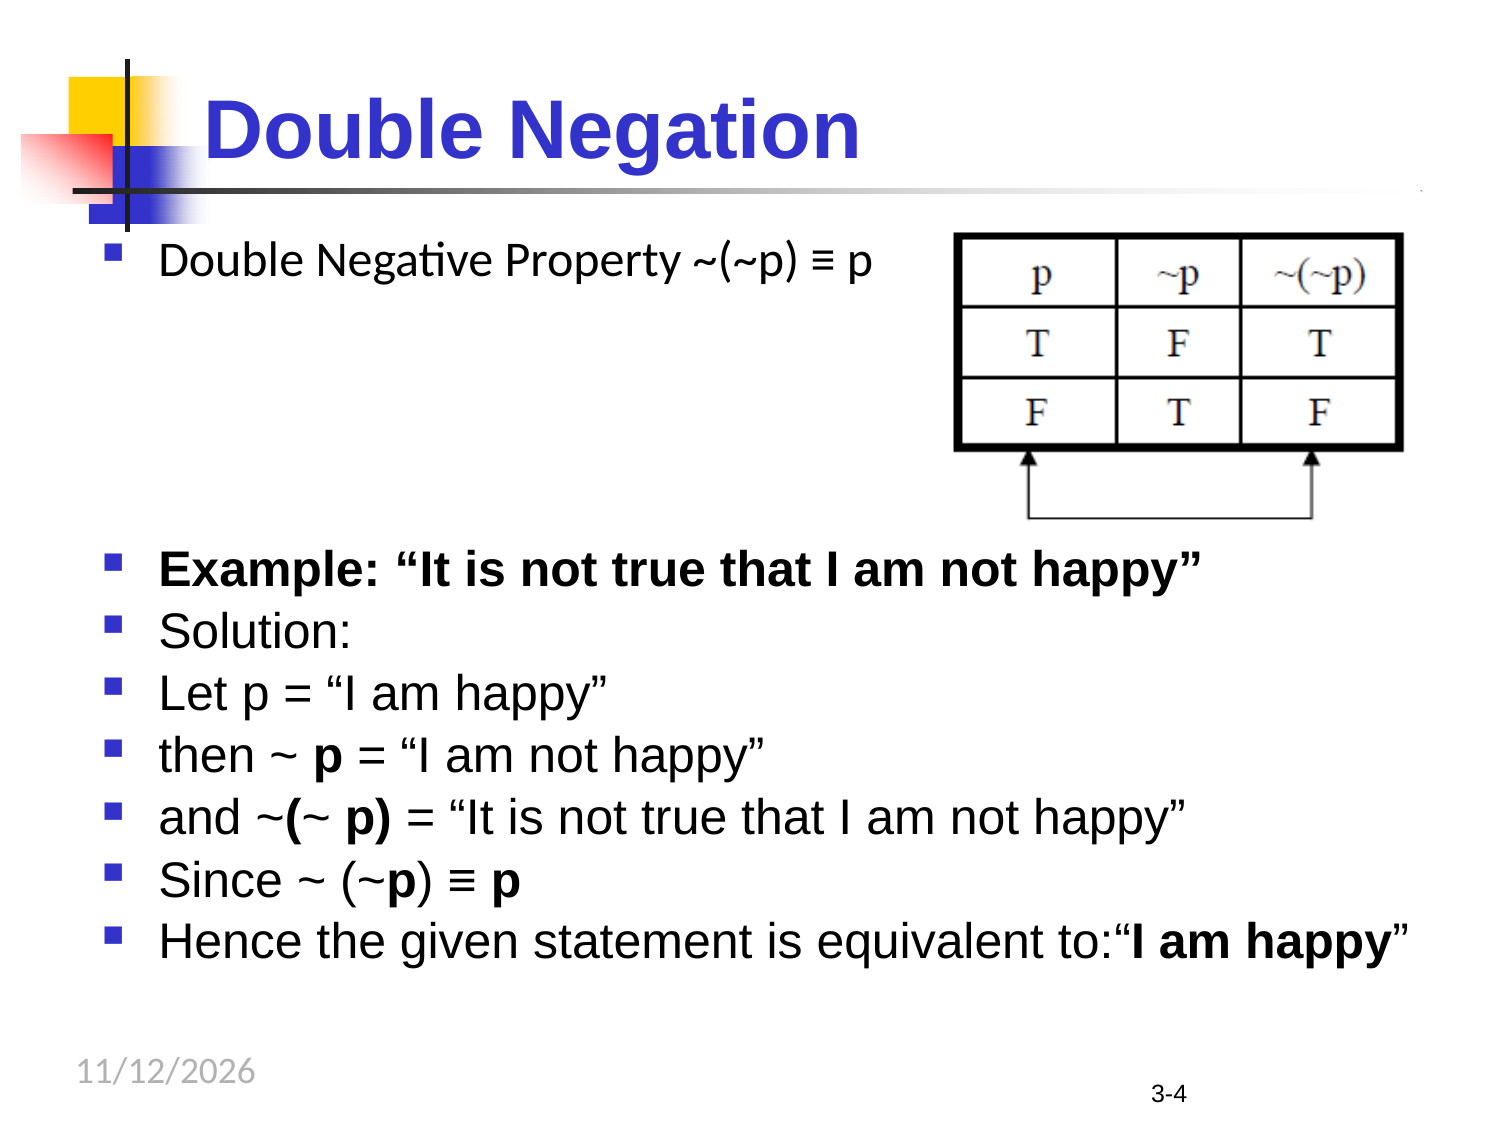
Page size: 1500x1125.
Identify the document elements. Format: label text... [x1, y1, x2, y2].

title Double Negation [18, 73, 1482, 264]
picture [938, 201, 1429, 532]
slide_number 3-4 [1149, 1077, 1206, 1107]
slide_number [75, 1046, 420, 1092]
text_box Double Negative Property ~(~p) ≡ p Example: “It is not true that I am not happy” Solution: Let p = “I am happy” then ~ p = “I am not happy” and ~(~ p) = “It is not true that I am not happy” Since ~ (~p) ≡ p Hence the given statement is equivalent to:“I am happy” [99, 224, 1482, 969]
